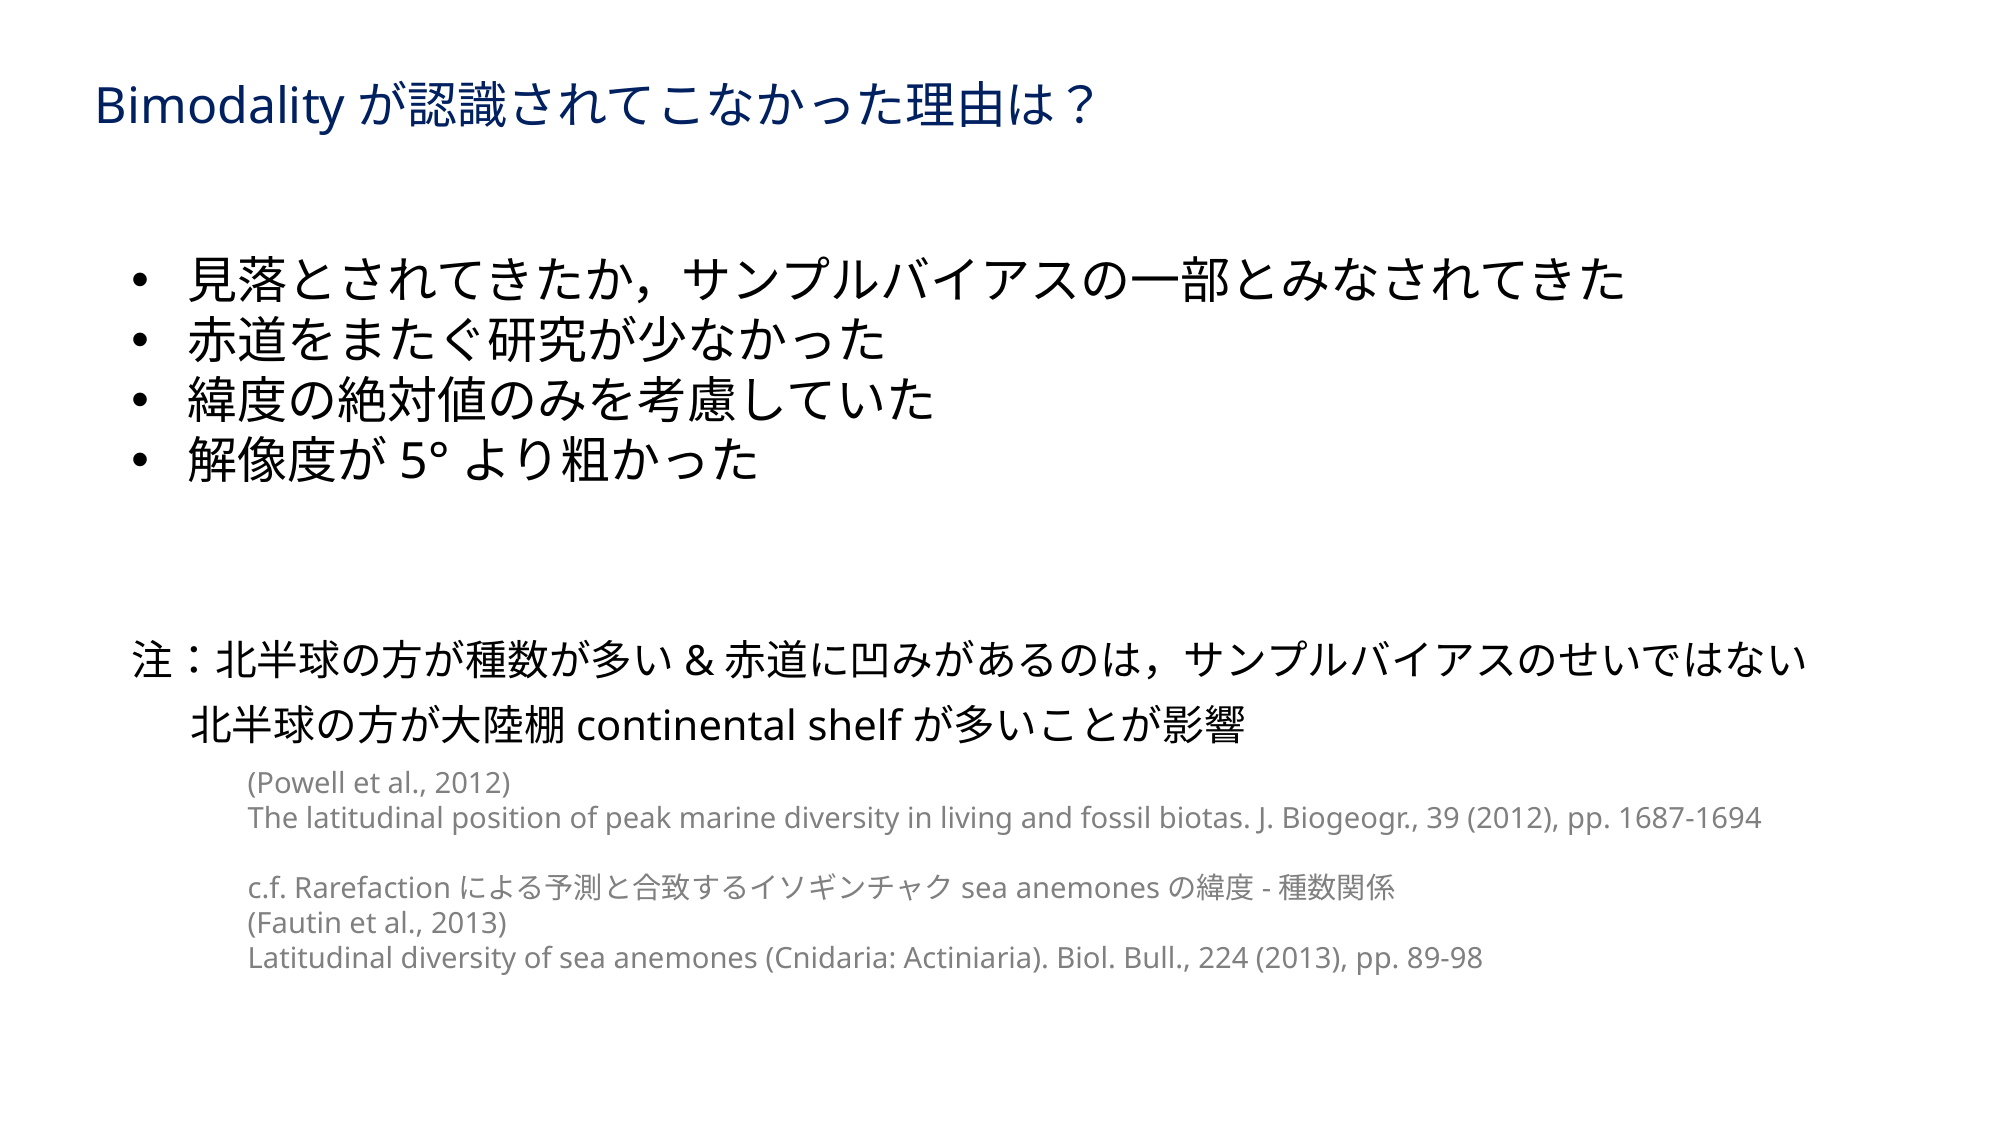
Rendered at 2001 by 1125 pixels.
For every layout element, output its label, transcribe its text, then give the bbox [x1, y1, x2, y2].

text_box 注：北半球の方が種数が多い&赤道に凹みがあるのは，サンプルバイアスのせいではない [116, 625, 1884, 691]
text_box Bimodalityが認識されてこなかった理由は？ [80, 65, 1846, 141]
text_box 見落とされてきたか，サンプルバイアスの一部とみなされてきた 赤道をまたぐ研究が少なかった 緯度の絶対値のみを考慮していた 解像度が5°より粗かった [116, 241, 1884, 497]
text_box 北半球の方が大陸棚continental shelfが多いことが影響 [175, 691, 1943, 756]
text_box (Powell et al., 2012) The latitudinal position of peak marine diversity in living and fossil biotas. J. Biogeogr., 39 (2012), pp. 1687-1694 c.f. Rarefactionによる予測と合致するイソギンチャクsea anemonesの緯度-種数関係 (Fautin et al., 2013) Latitudinal diversity of sea anemones (Cnidaria: Actiniaria). Biol. Bull., 224 (2013), pp. 89-98 [232, 756, 1778, 1017]
